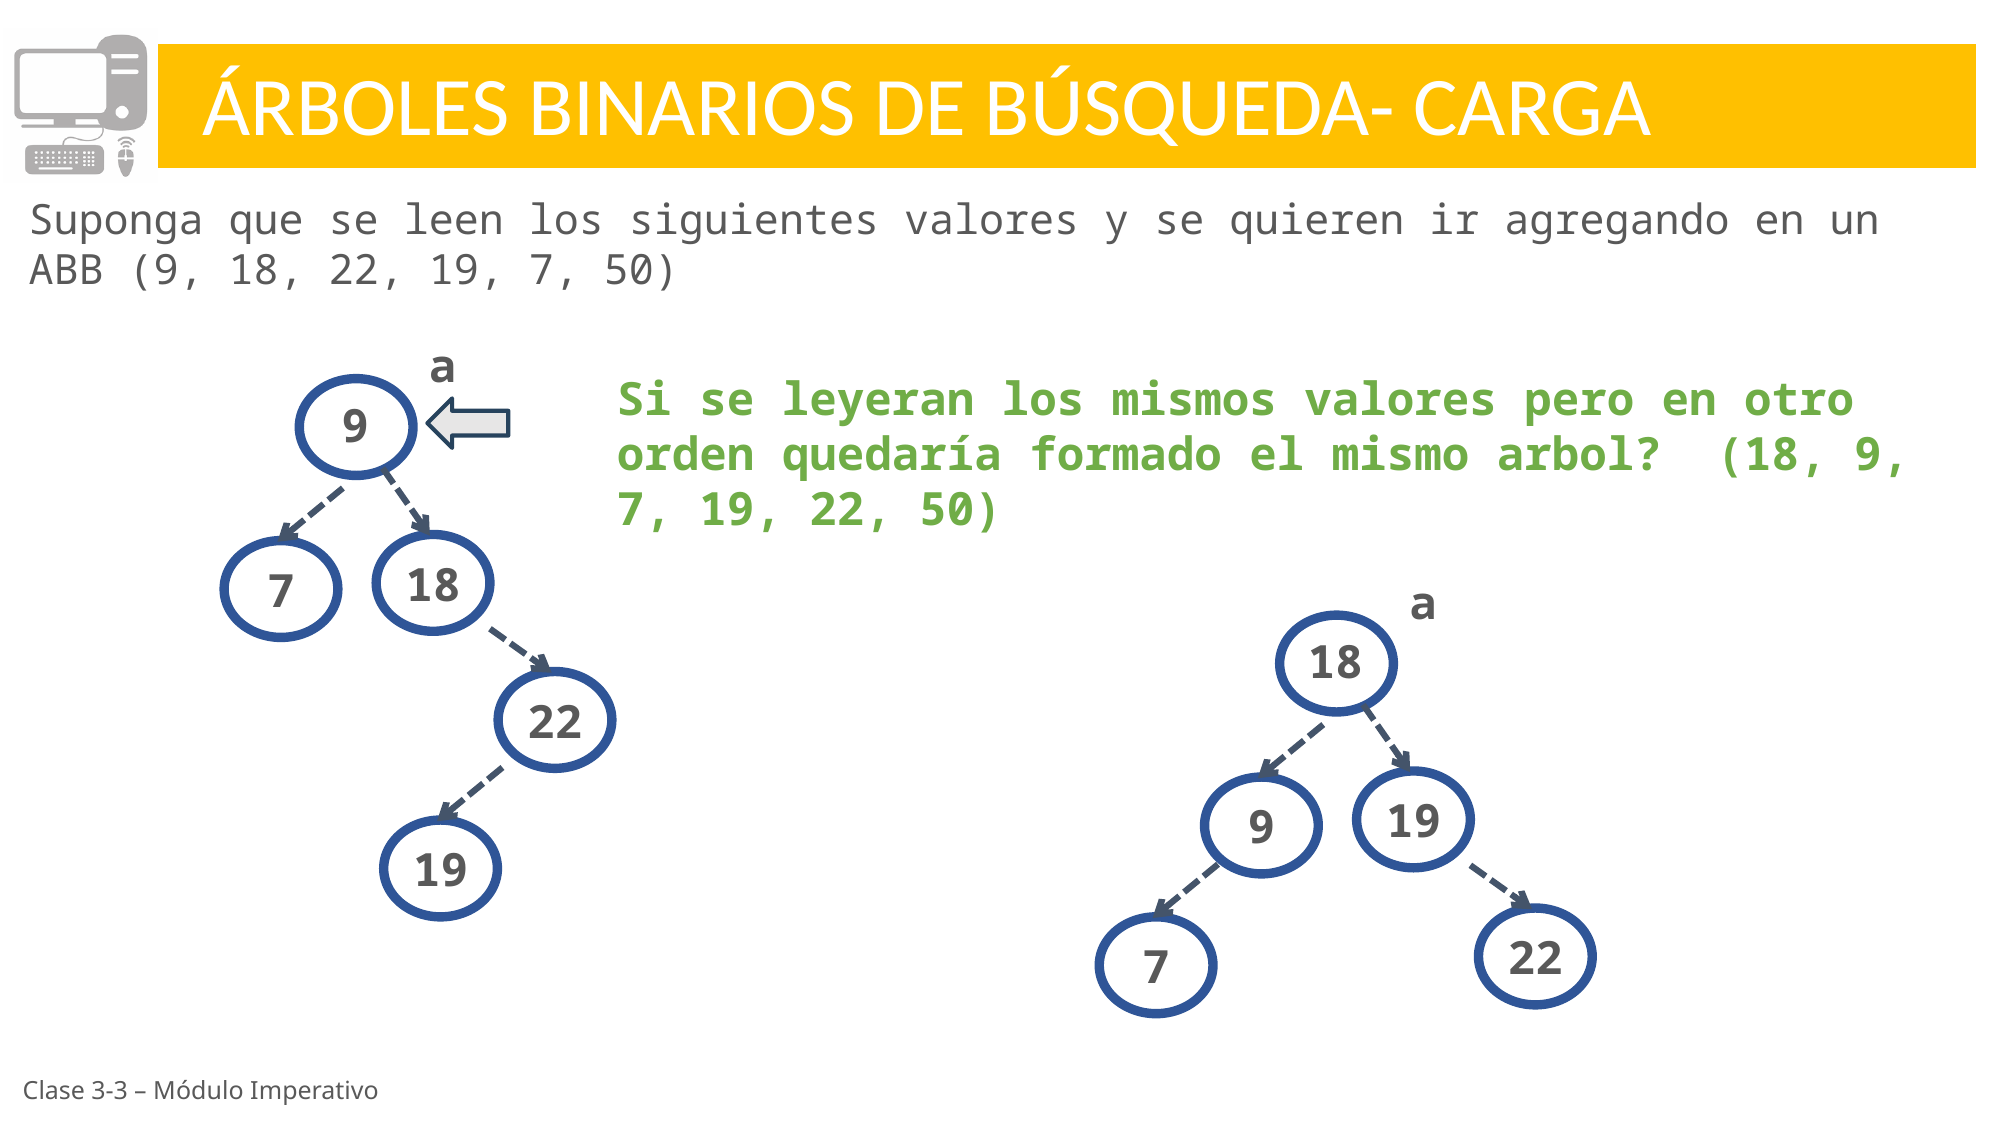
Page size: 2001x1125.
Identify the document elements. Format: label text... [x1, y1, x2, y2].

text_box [277, 487, 344, 543]
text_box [436, 767, 503, 822]
picture [3, 28, 158, 183]
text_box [223, 540, 339, 638]
text_box Suponga que se leen los siguientes valores y se quieren ir agregando en un ABB (9, 18, 22, 19, 7, 50) [13, 185, 1970, 301]
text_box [489, 628, 552, 674]
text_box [375, 534, 491, 632]
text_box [1099, 572, 1593, 1014]
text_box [497, 671, 613, 769]
text_box Si se leyeran los mismos valores pero en otro orden quedaría formado el mismo arbol? (18, 9, 7, 19, 22, 50) [601, 362, 1970, 543]
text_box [299, 335, 499, 476]
text_box Clase 3-3 – Módulo Imperativo [7, 1060, 481, 1118]
text_box [504, 408, 511, 438]
text_box [163, 45, 1976, 167]
text_box ÁRBOLES BINARIOS DE BÚSQUEDA- CARGA [187, 44, 1844, 160]
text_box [382, 467, 431, 536]
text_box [383, 819, 498, 918]
